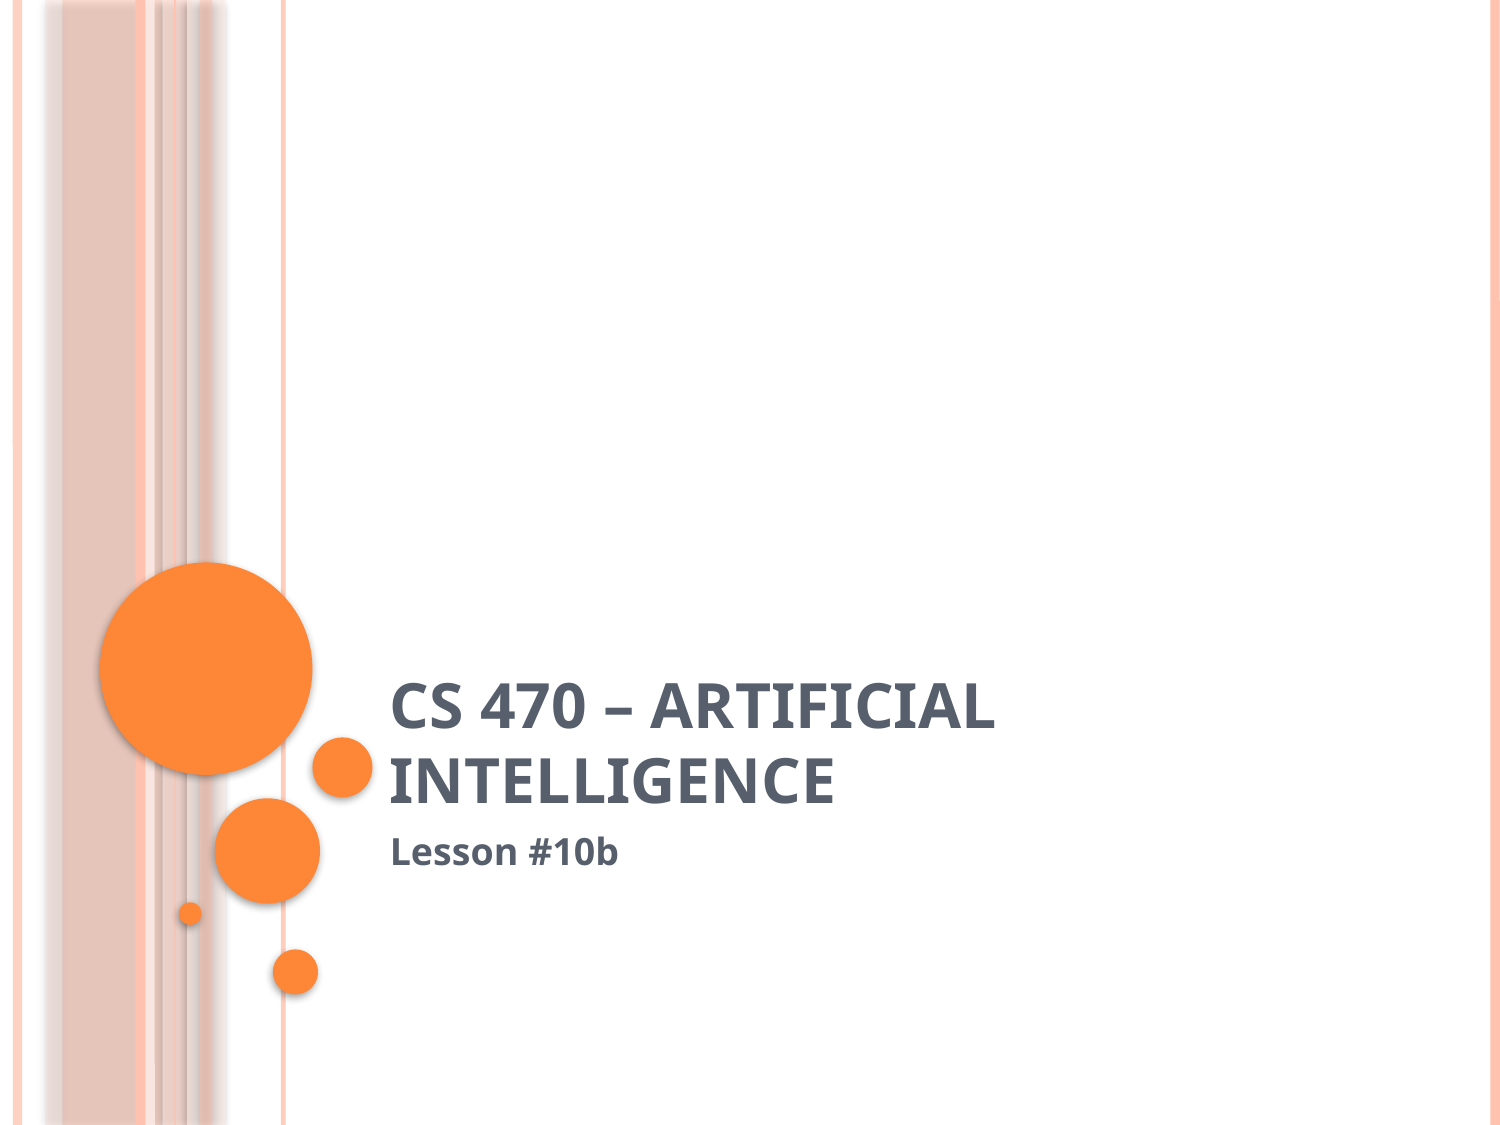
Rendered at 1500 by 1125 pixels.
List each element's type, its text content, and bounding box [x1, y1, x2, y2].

subtitle Lesson #10b [375, 820, 1388, 1046]
title CS 470 – artificial intelligence [375, 512, 1388, 820]
